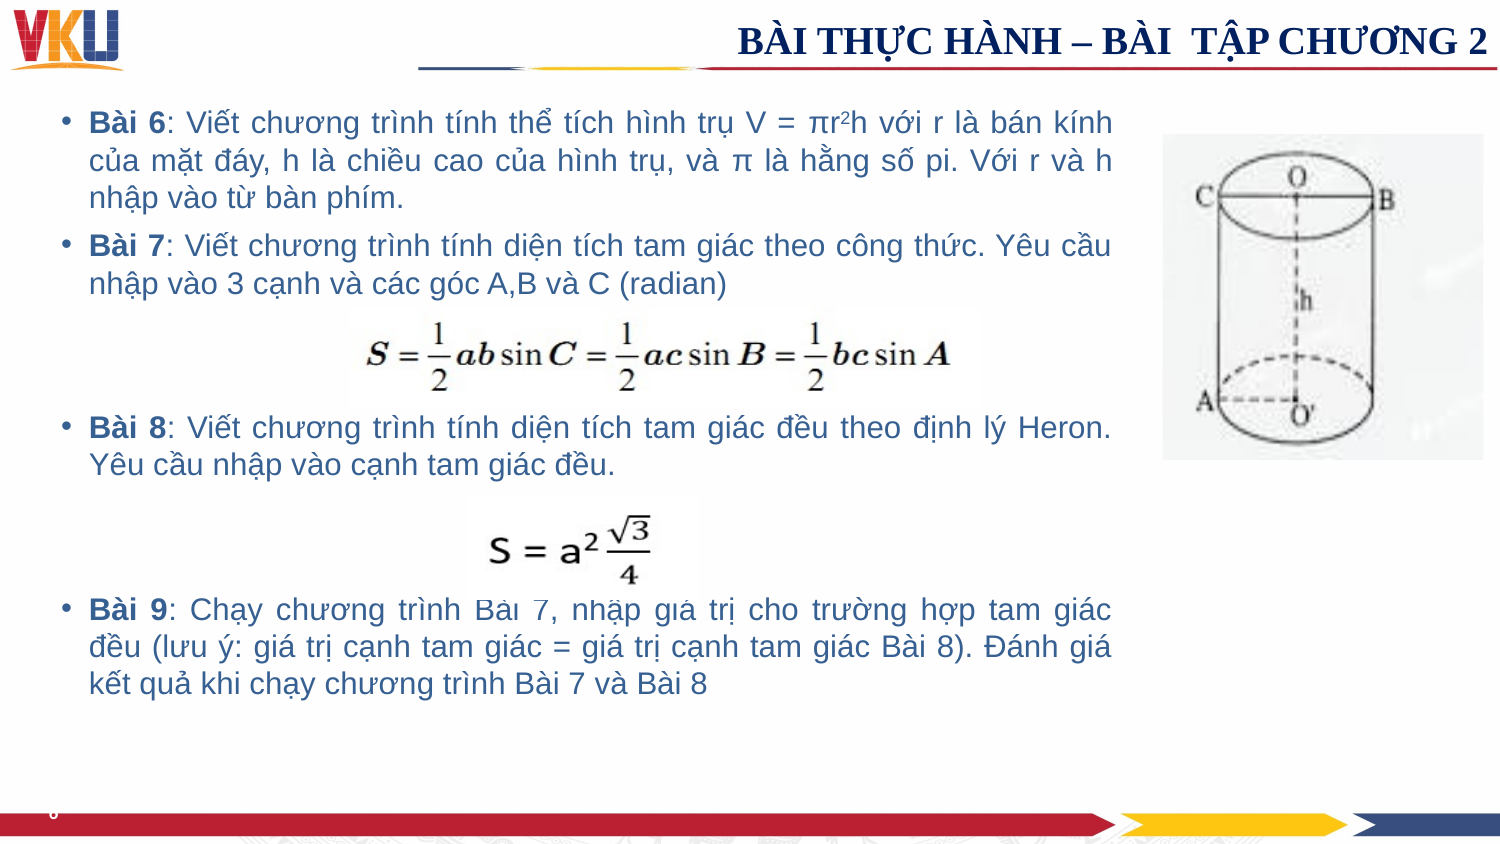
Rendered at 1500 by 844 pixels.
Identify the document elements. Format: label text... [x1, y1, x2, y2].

list BÀI THỰC HÀNH – BÀI TẬP CHƯƠNG 2 [46, 9, 1500, 66]
slide_number 6 [5, 784, 81, 841]
list Bài 6: Viết chương trình tính thể tích hình trụ V = πr2h với r là bán kính của mặt đáy, h là chiều cao của hình trụ, và π là hằng số pi. Với r và h nhập vào từ bàn phím. Bài 7: Viết chương trình tính diện tích tam giác theo công thức. Yêu cầu nhập vào 3 cạnh và các góc A,B và C (radian) Bài 8: Viết chương trình tính diện tích tam giác đều theo định lý Heron. Yêu cầu nhập vào cạnh tam giác đều. Bài 9: Chạy chương trình Bài 7, nhập giá trị cho trường hợp tam giác đều (lưu ý: giá trị cạnh tam giác = giá trị cạnh tam giác Bài 8). Đánh giá kết quả khi chạy chương trình Bài 7 và Bài 8 [50, 96, 1125, 788]
picture [0, 0, 1500, 844]
